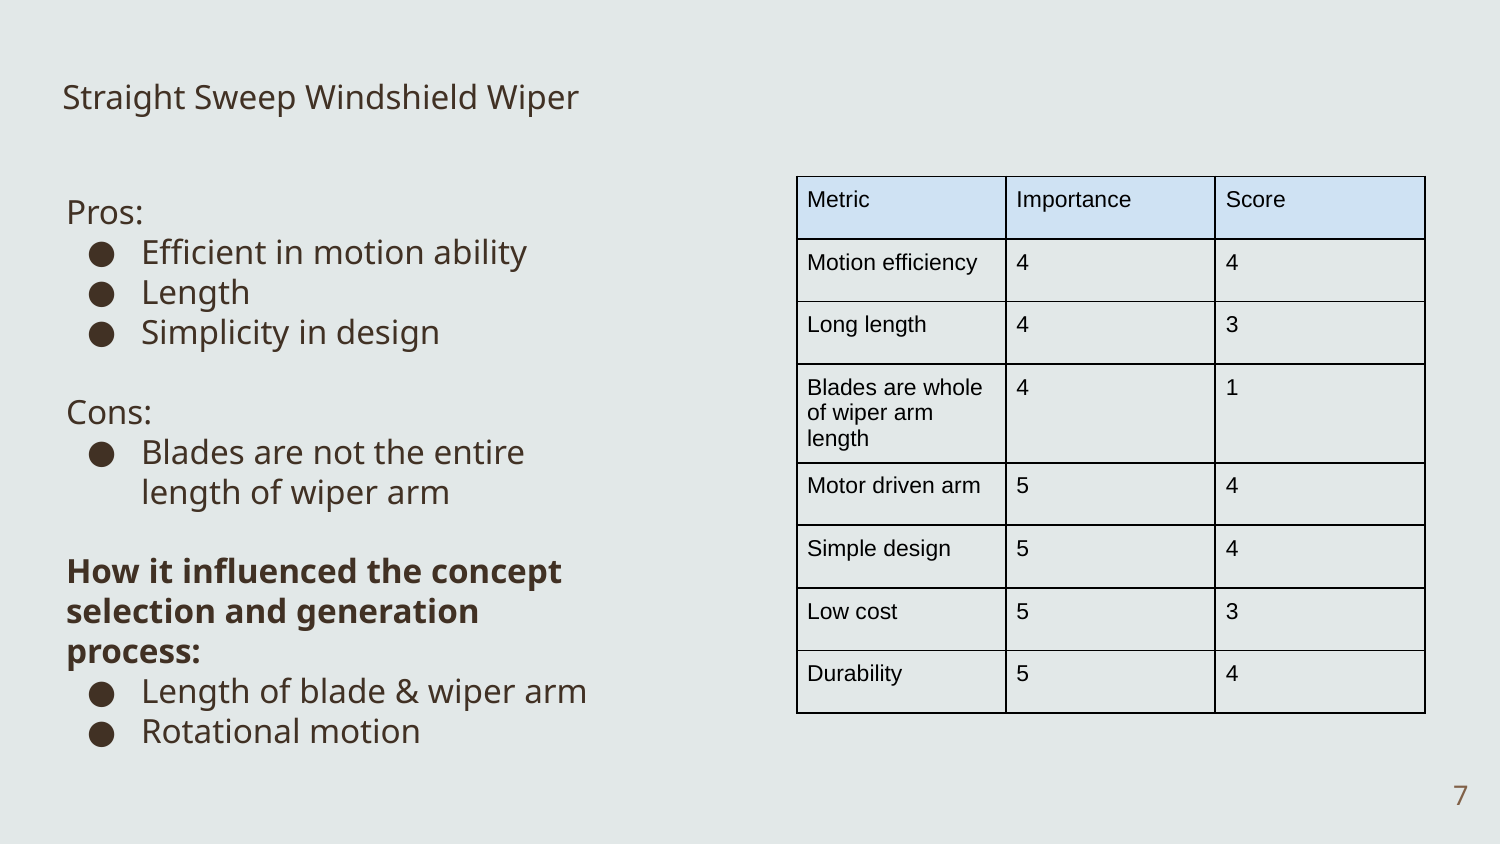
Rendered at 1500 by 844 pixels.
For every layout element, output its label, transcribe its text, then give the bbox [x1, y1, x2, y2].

table_cell 4 [1216, 240, 1424, 301]
table_cell Durability [798, 651, 1005, 712]
table_cell Motor driven arm [798, 464, 1005, 524]
table_cell 4 [1007, 240, 1214, 301]
table_cell Simple design [798, 526, 1005, 587]
table_cell 4 [1216, 651, 1424, 712]
table_cell 3 [1216, 589, 1424, 650]
title Straight Sweep Windshield Wiper [51, 27, 638, 122]
table_cell Low cost [798, 589, 1005, 650]
table_header Importance [1007, 177, 1214, 238]
table_header Metric [798, 177, 1005, 238]
table_cell 3 [1216, 302, 1424, 363]
table_cell Motion efficiency [798, 240, 1005, 301]
table_cell 4 [1007, 365, 1214, 462]
table_cell 5 [1007, 526, 1214, 587]
table_cell 4 [1216, 526, 1424, 587]
slide_number ‹#› [1389, 764, 1480, 830]
table_cell 5 [1007, 589, 1214, 650]
table_cell Long length [798, 302, 1005, 363]
table_cell Blades are whole of wiper arm length [798, 365, 1005, 462]
table_cell 4 [1216, 464, 1424, 524]
table_cell 4 [1007, 302, 1214, 363]
table_cell 5 [1007, 464, 1214, 524]
table_cell 5 [1007, 651, 1214, 712]
table_cell 1 [1216, 365, 1424, 462]
text_box Pros: Efficient in motion ability Length Simplicity in design Cons: Blades are not the entire length of wiper arm How it influenced the concept selection and generation process: Length of blade & wiper arm Rotational motion [51, 176, 625, 792]
table_header Score [1216, 177, 1424, 238]
